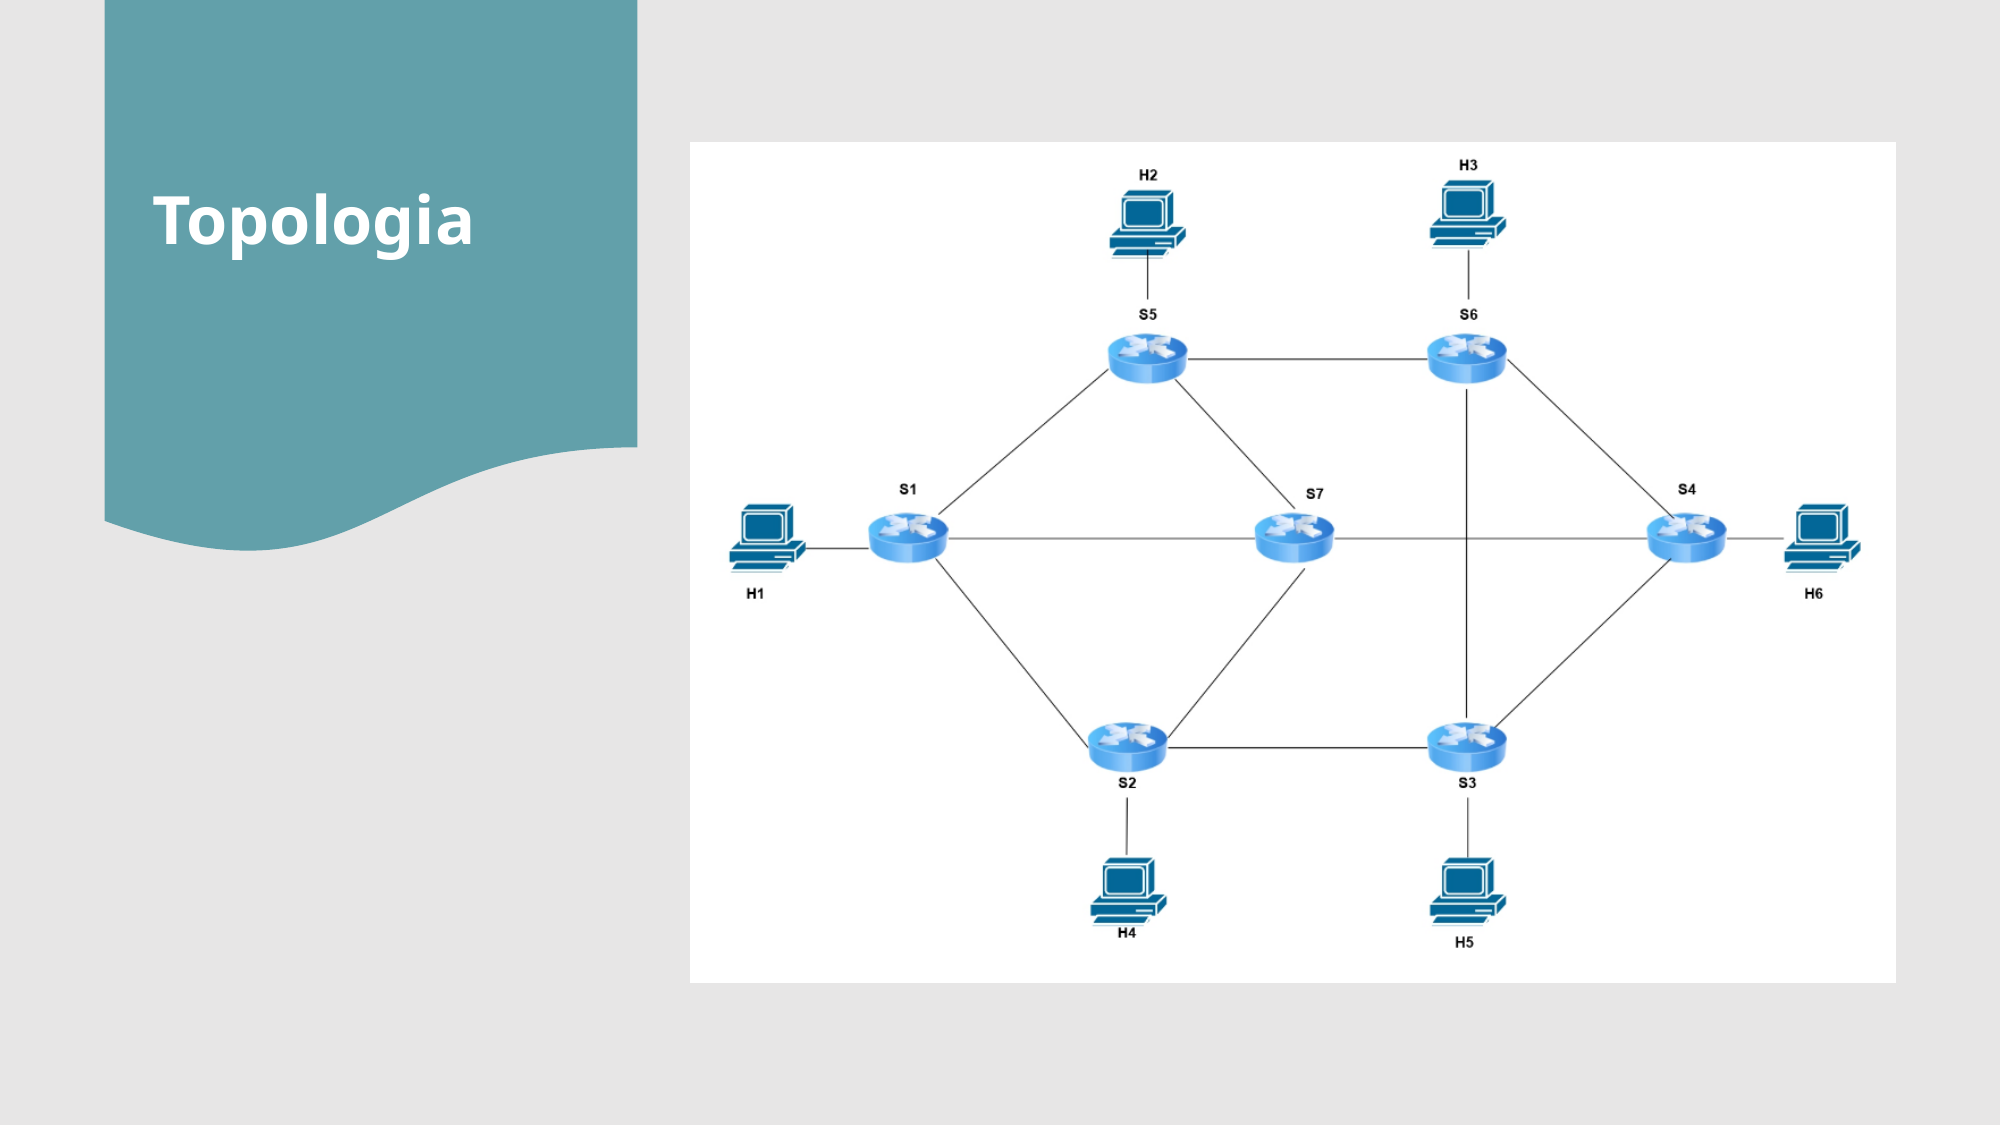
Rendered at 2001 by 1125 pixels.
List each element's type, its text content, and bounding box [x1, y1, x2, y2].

picture [690, 142, 1896, 983]
text_box [103, 0, 639, 552]
title Topologia [137, 28, 604, 417]
